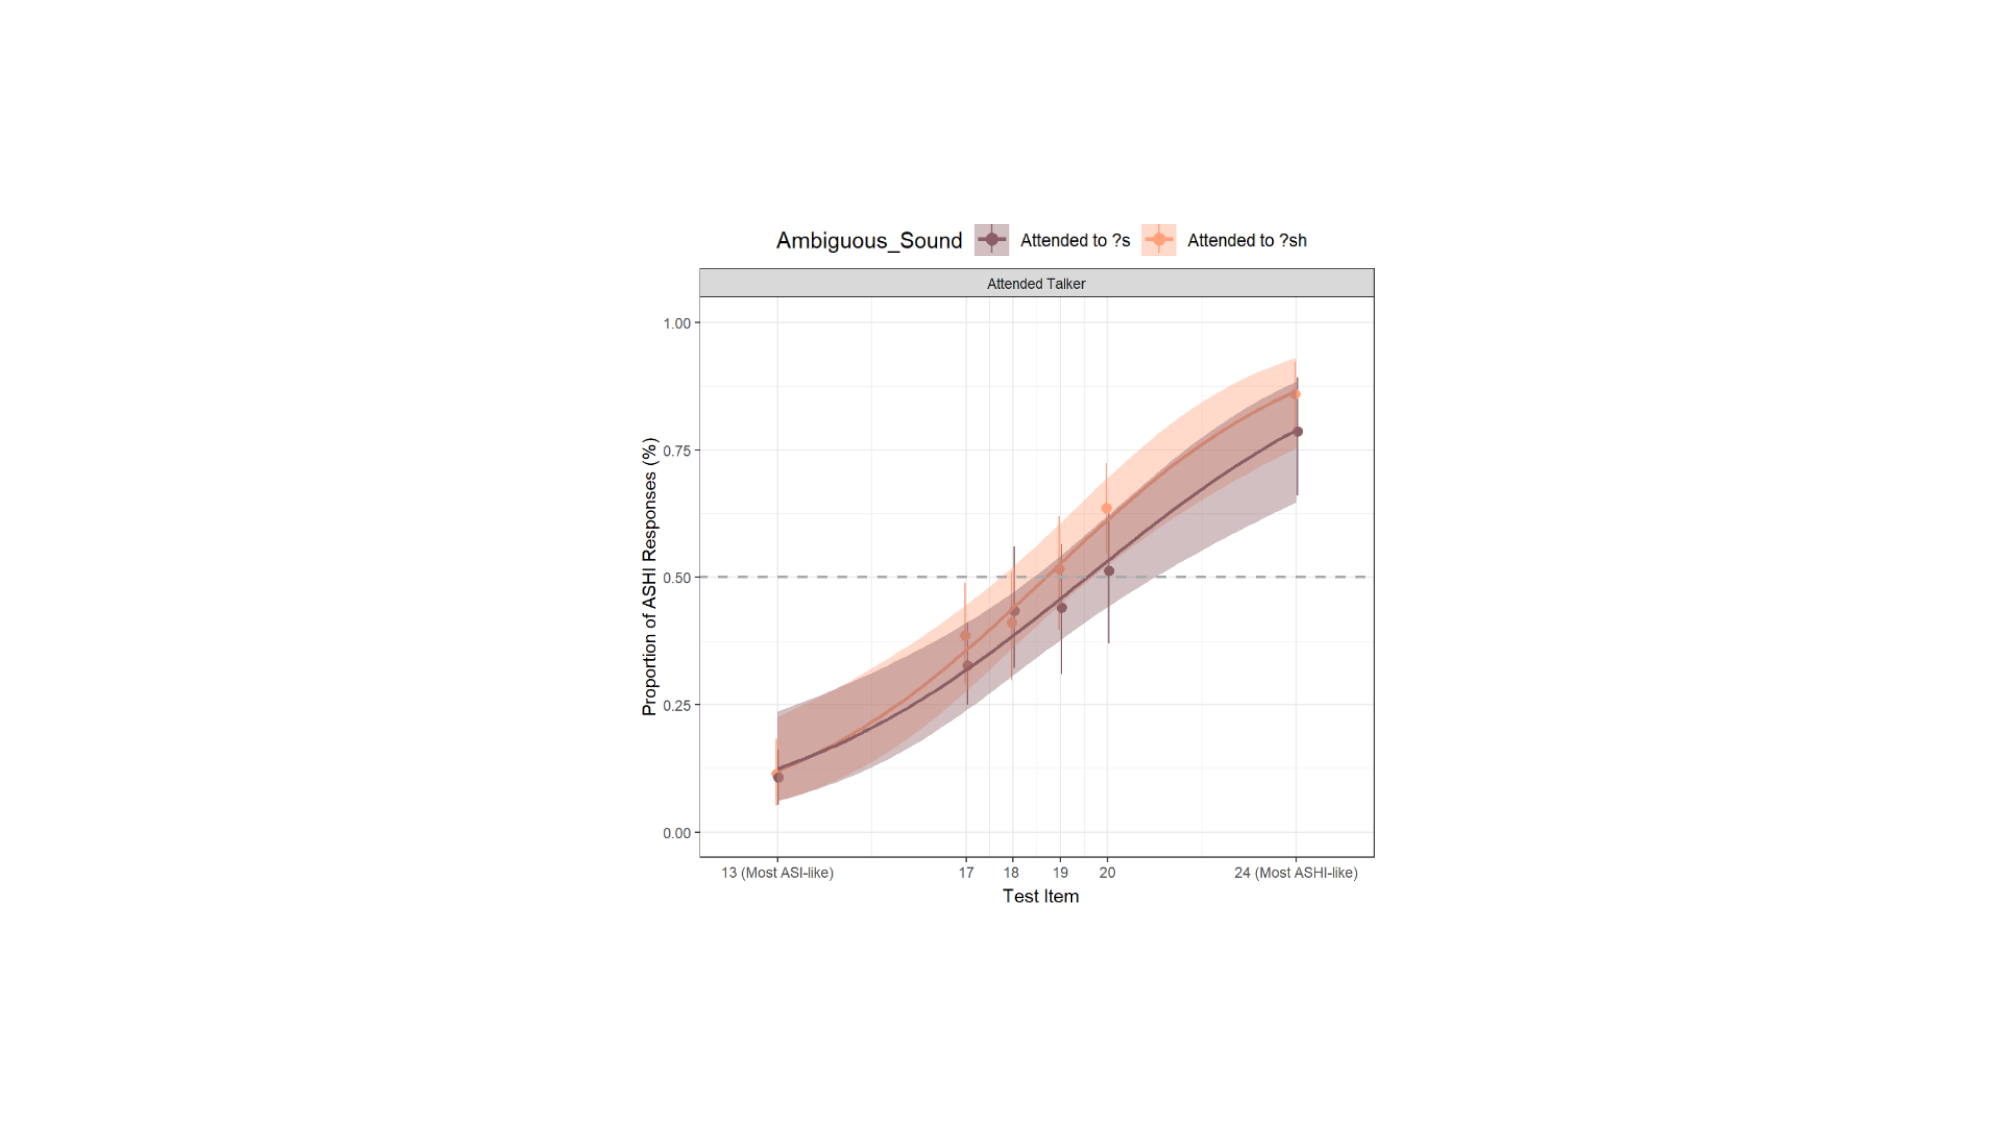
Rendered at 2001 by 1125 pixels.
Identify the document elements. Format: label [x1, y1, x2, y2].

picture [999, 884, 1089, 910]
picture [621, 224, 1379, 881]
